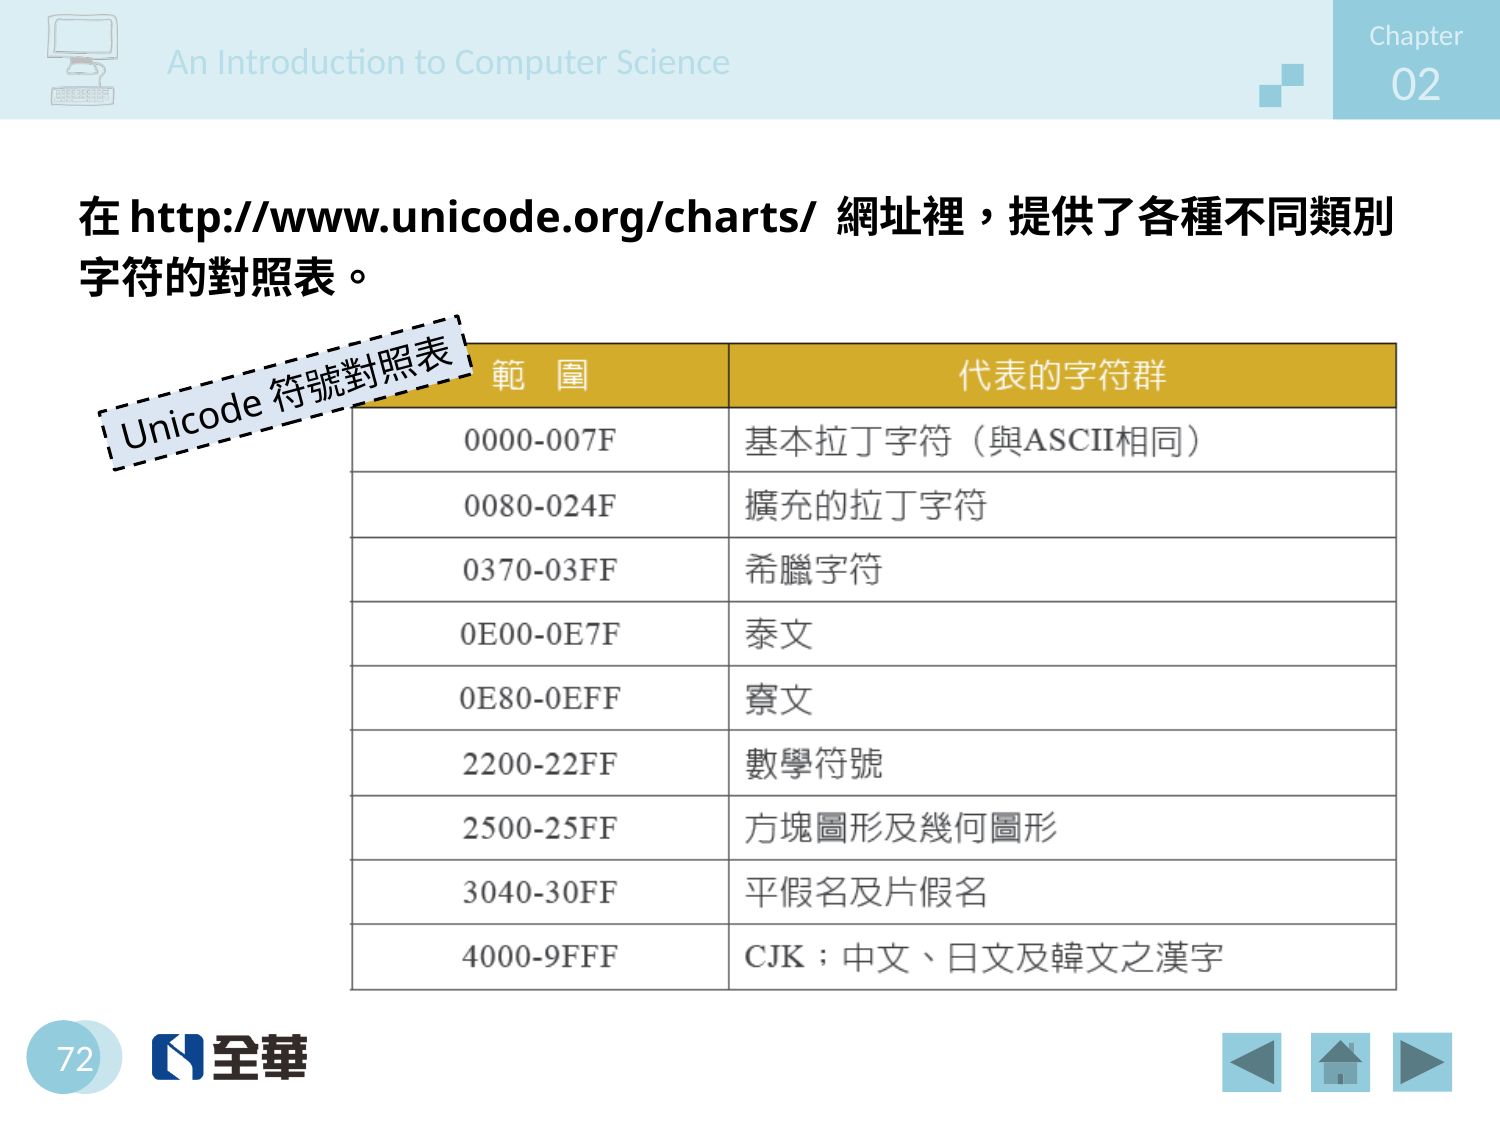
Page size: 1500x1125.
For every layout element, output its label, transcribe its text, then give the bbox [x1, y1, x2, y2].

picture [332, 332, 1417, 1020]
list 在http://www.unicode.org/charts/ 網址裡，提供了各種不同類別字符的對照表。 [63, 171, 1414, 312]
text_box Unicode符號對照表 [99, 351, 327, 471]
picture [152, 1034, 307, 1080]
picture [47, 14, 118, 106]
text_box Unicode符號對照表 [401, 315, 462, 331]
